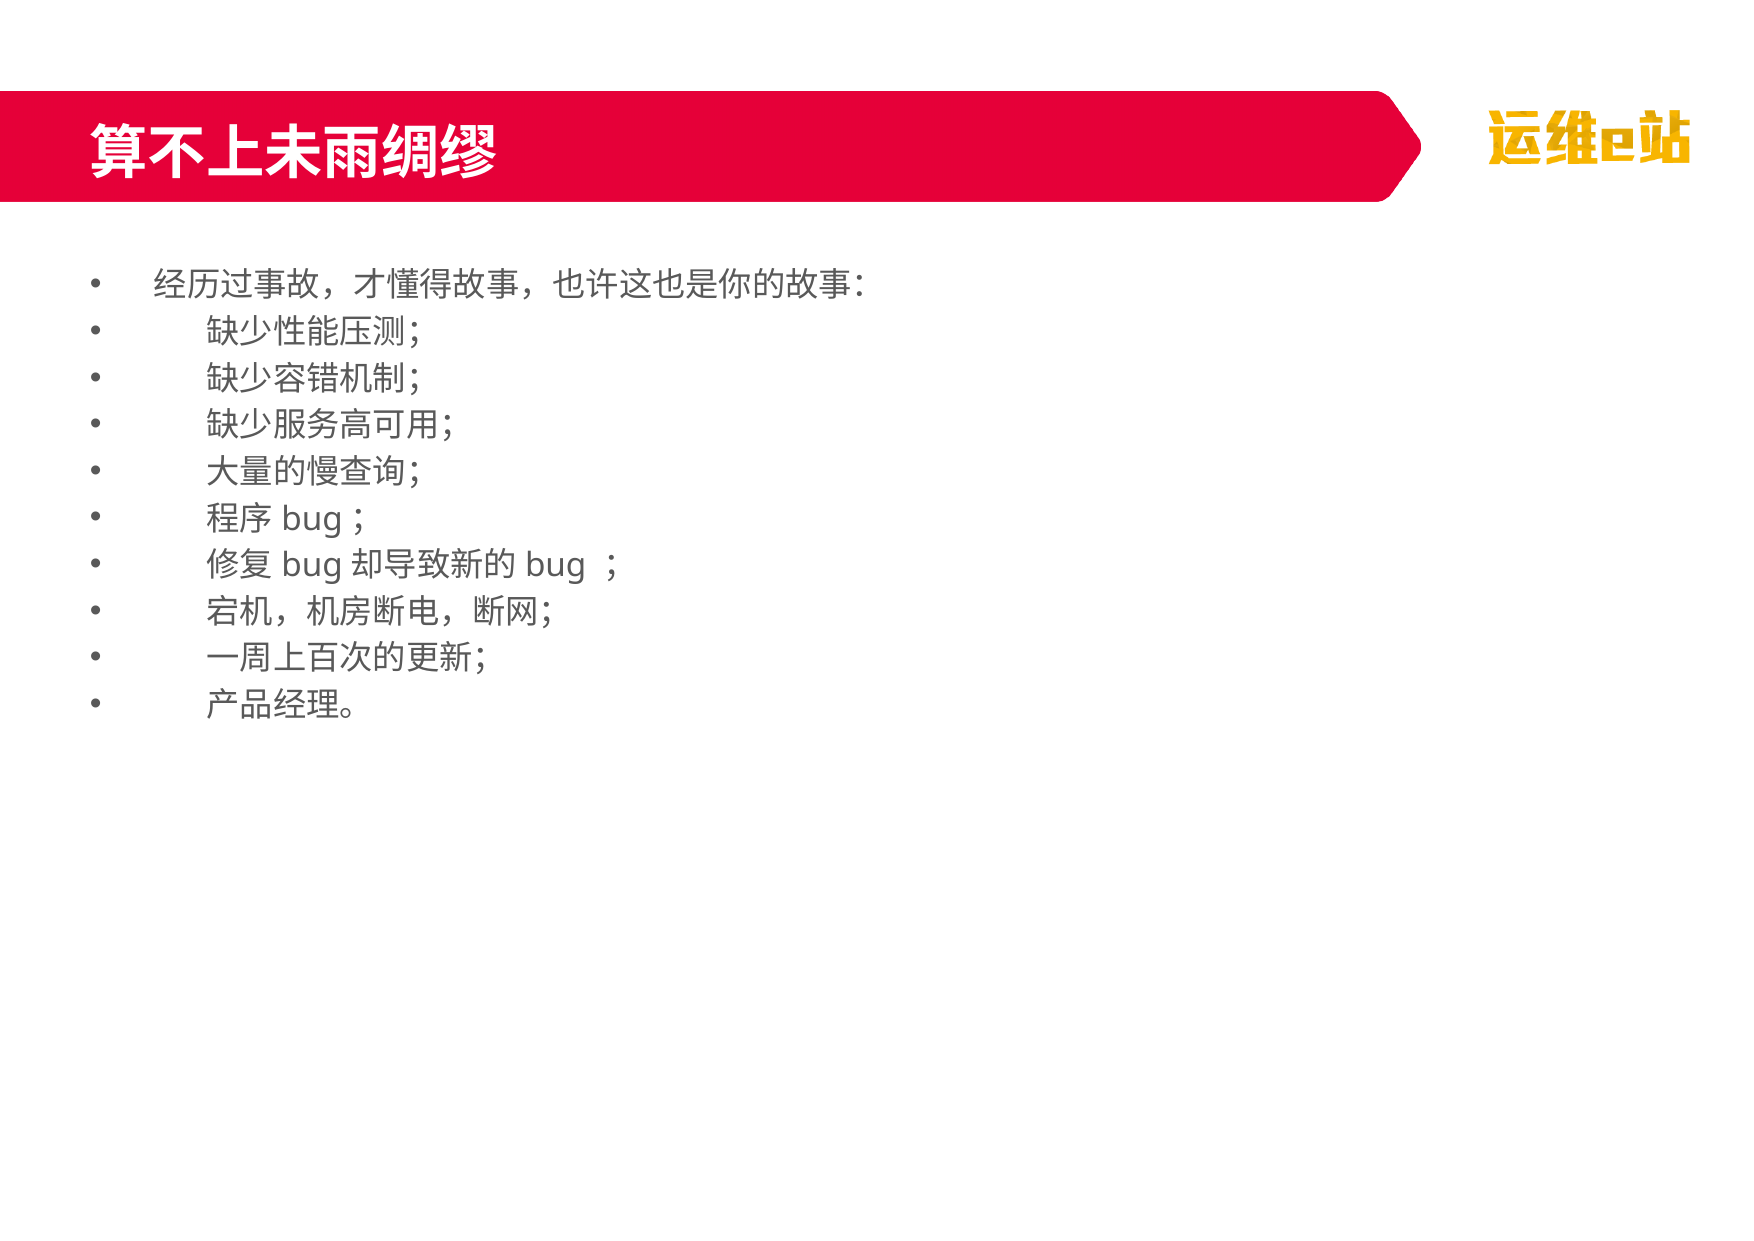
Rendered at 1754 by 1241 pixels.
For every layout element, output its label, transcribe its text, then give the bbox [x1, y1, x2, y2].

list 算不上未雨绸缪 [75, 108, 1532, 203]
list 经历过事故，才懂得故事，也许这也是你的故事： 缺少性能压测； 缺少容错机制； 缺少服务高可用； 大量的慢查询； 程序bug； 修复bug却导致新的bug ； 宕机，机房断电，断网； 一周上百次的更新； 产品经理。 [75, 256, 1667, 1182]
picture [0, 91, 1421, 202]
picture [1436, 91, 1735, 181]
